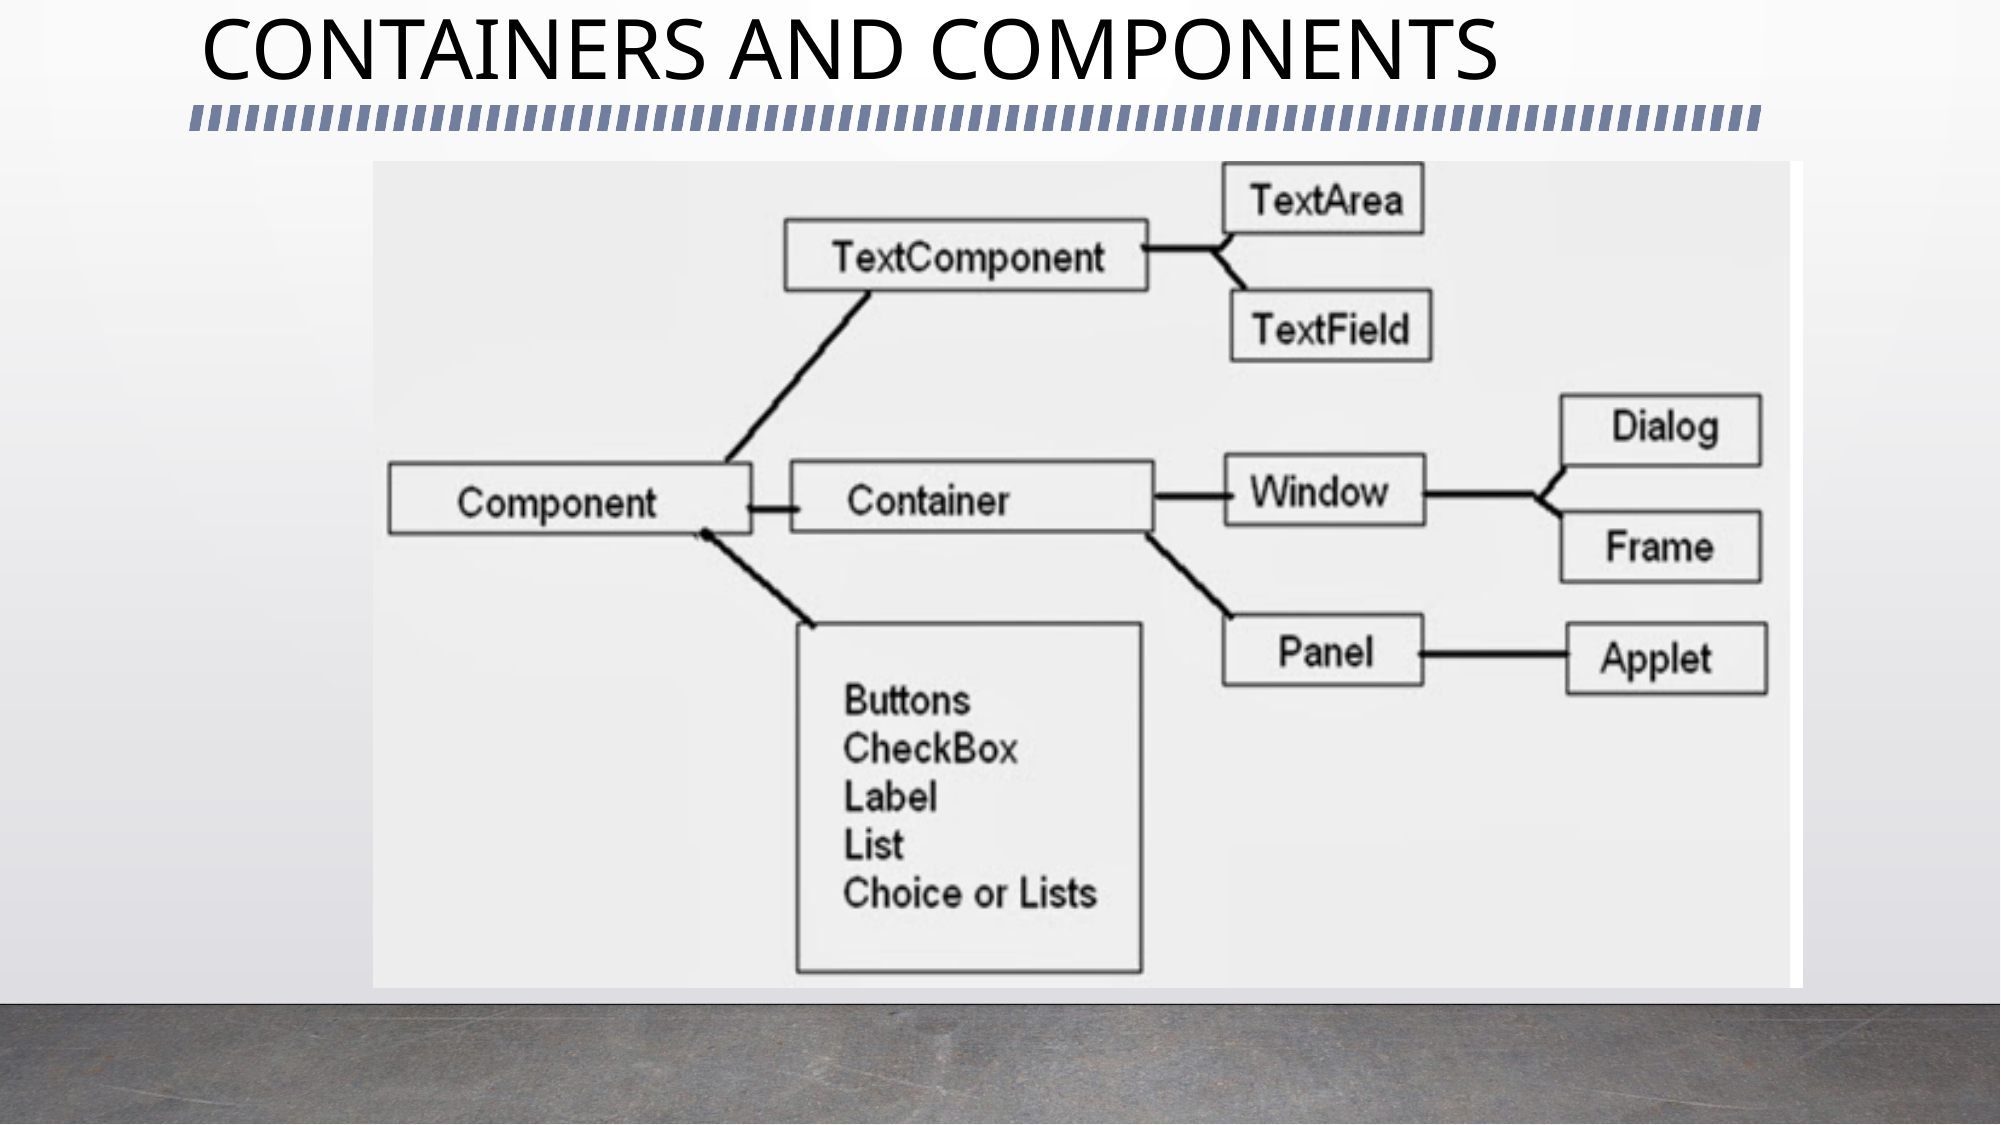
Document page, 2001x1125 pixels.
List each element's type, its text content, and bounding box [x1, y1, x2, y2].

title CONTAINERS AND COMPONENTS [185, 0, 1761, 117]
picture [0, 1004, 2000, 1124]
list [373, 161, 1804, 988]
